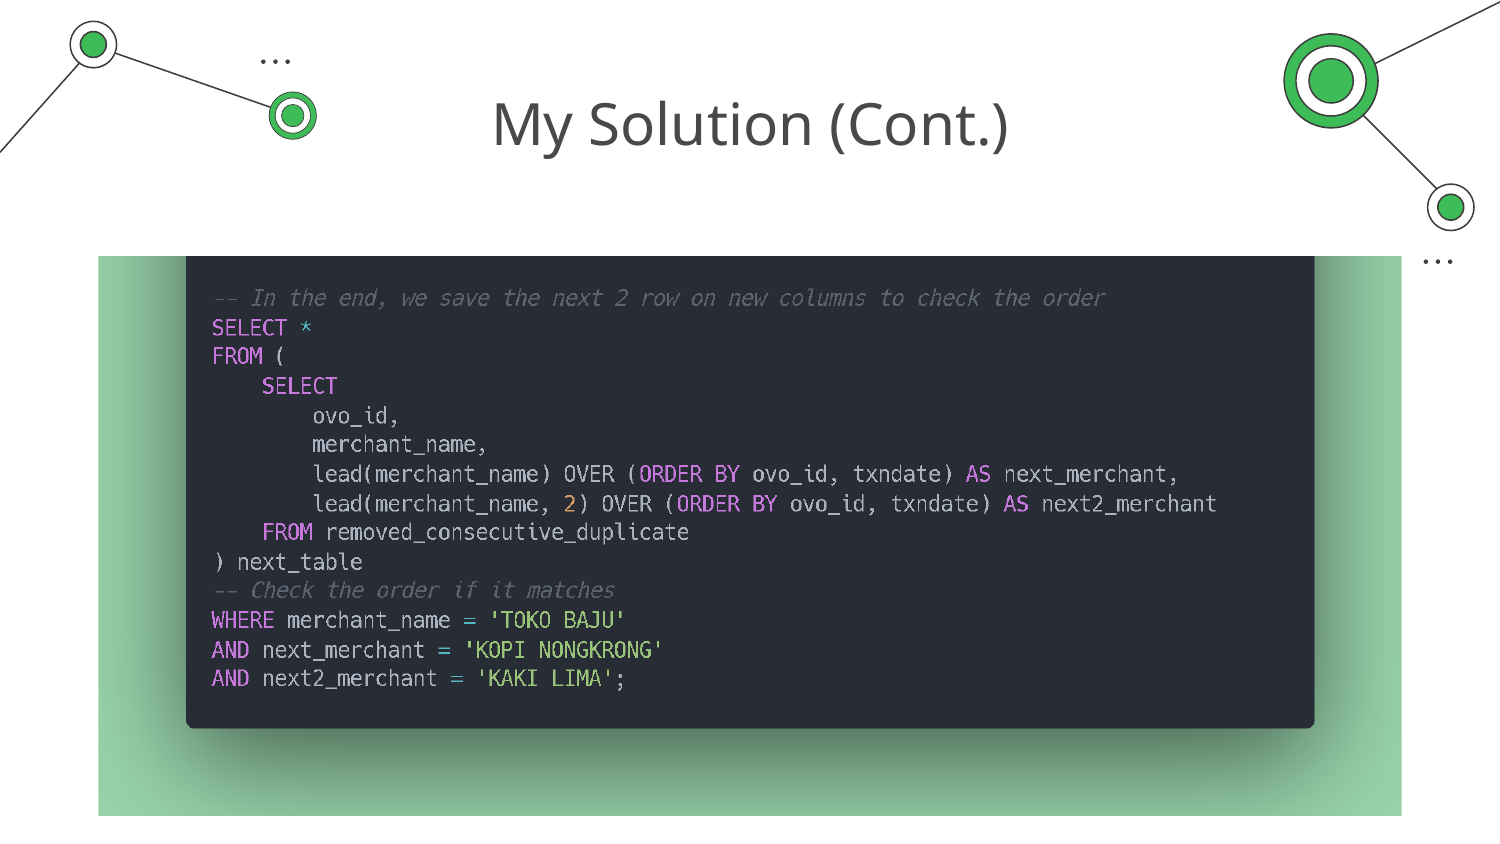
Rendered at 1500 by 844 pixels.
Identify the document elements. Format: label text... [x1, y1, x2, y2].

title My Solution (Cont.) [257, 72, 1243, 171]
picture [97, 255, 1402, 816]
